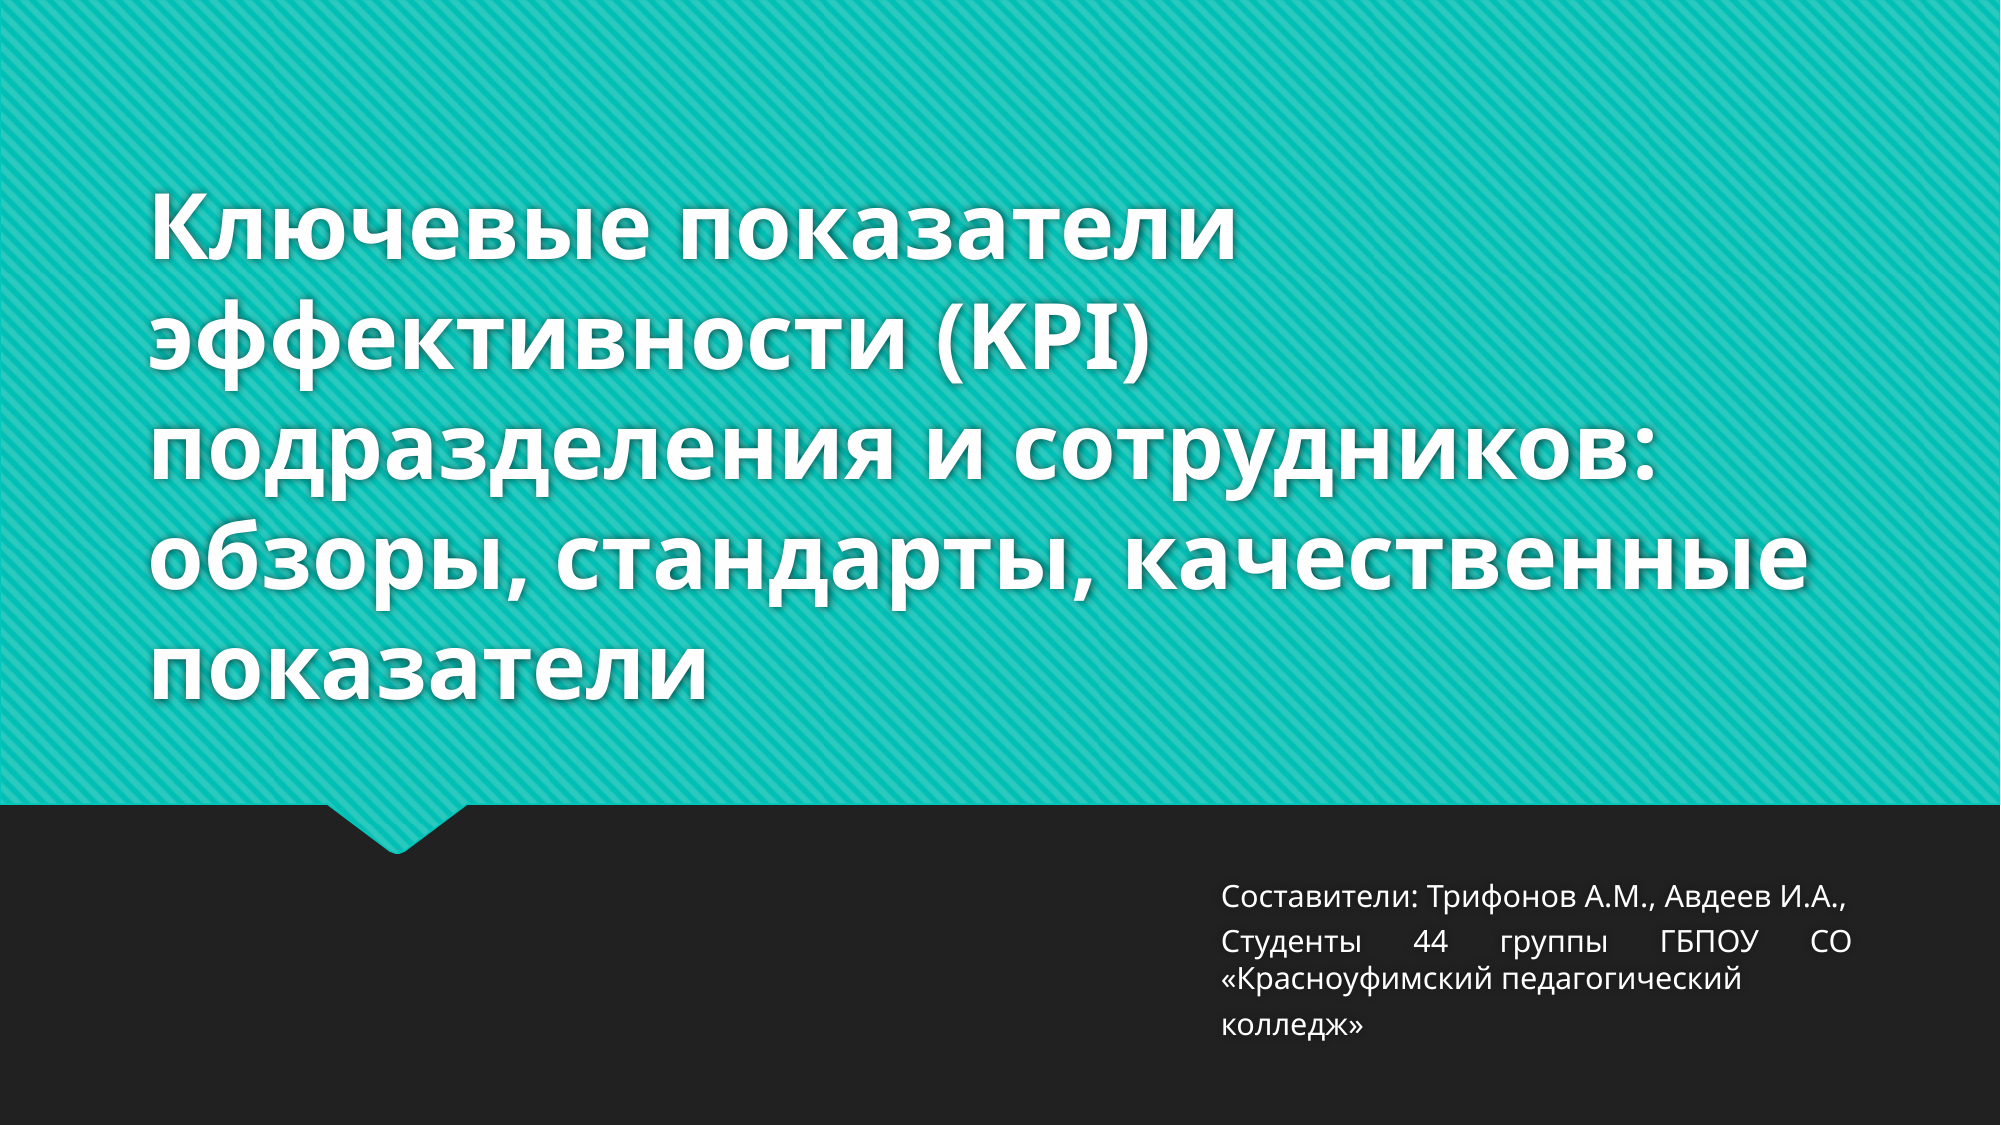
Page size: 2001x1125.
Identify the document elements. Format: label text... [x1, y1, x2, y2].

title Ключевые показатели эффективности (KPI) подразделения и сотрудников: обзоры, стандарты, качественные показатели [132, 237, 1868, 726]
subtitle Составители: Трифонов А.М., Авдеев И.А., Студенты 44 группы ГБПОУ СО «Красноуфимский педагогический колледж» [1205, 869, 1868, 1074]
